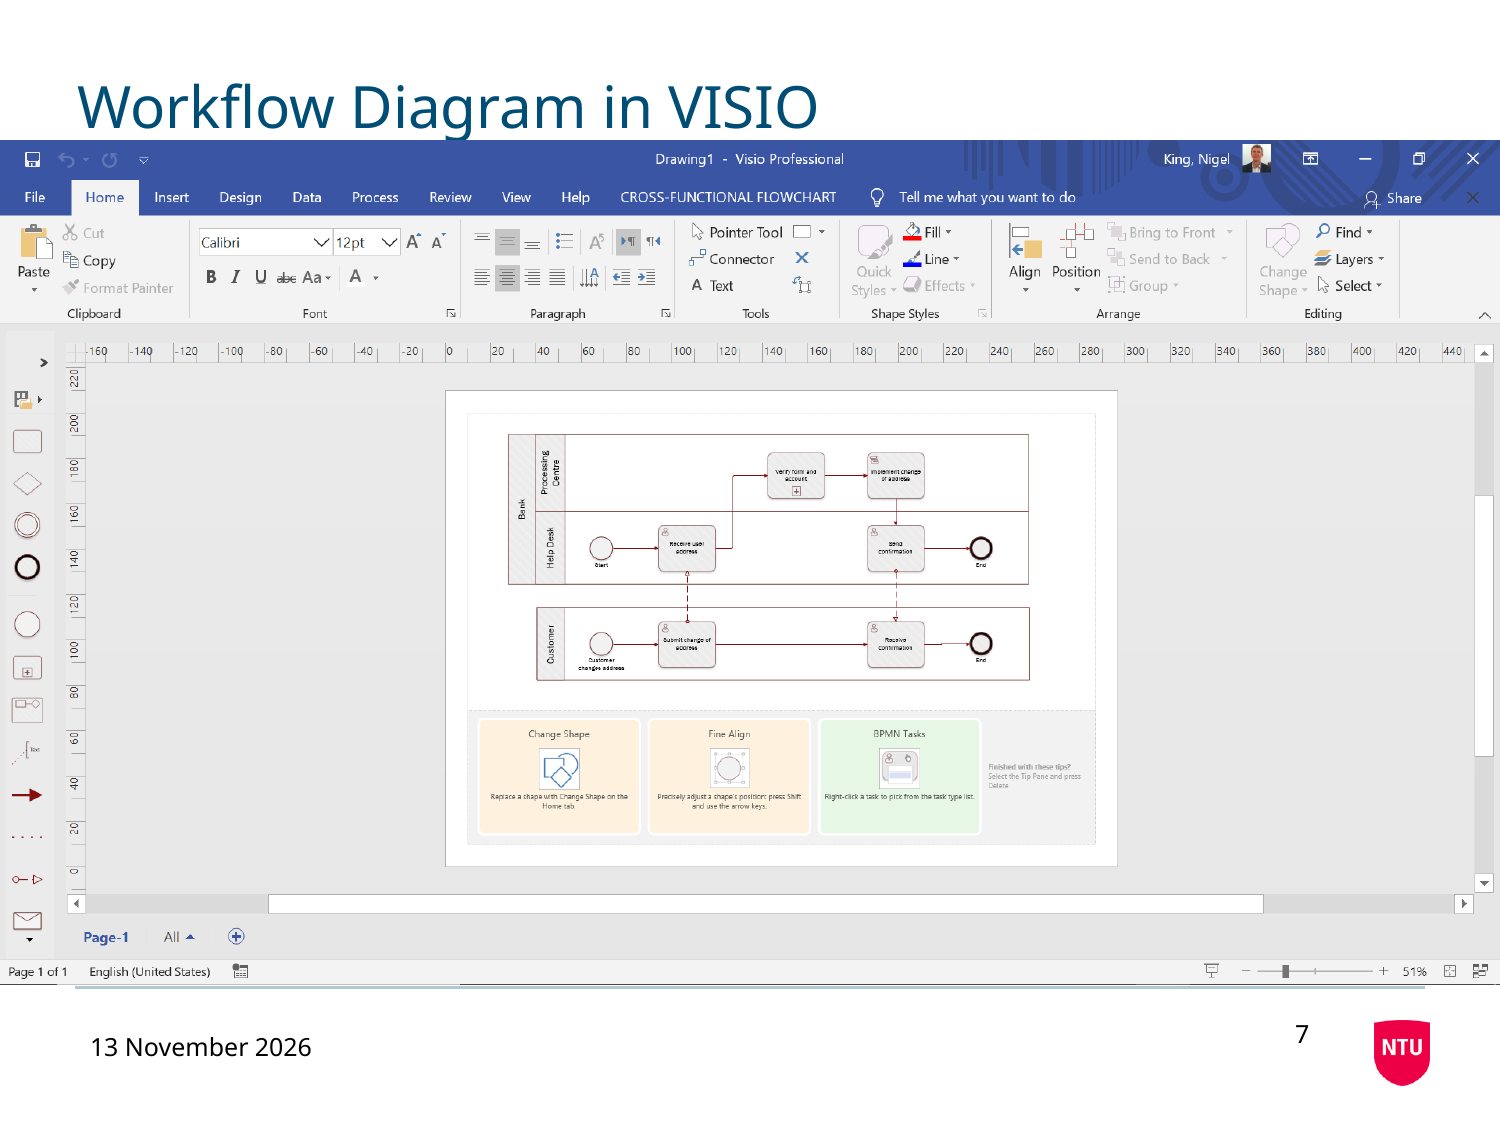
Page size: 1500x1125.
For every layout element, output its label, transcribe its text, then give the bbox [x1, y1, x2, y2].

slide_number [75, 1024, 425, 1103]
slide_number 7 [974, 1011, 1325, 1090]
picture [0, 140, 1500, 985]
title Workflow Diagram in VISIO [62, 62, 1425, 138]
picture [1374, 1020, 1430, 1086]
